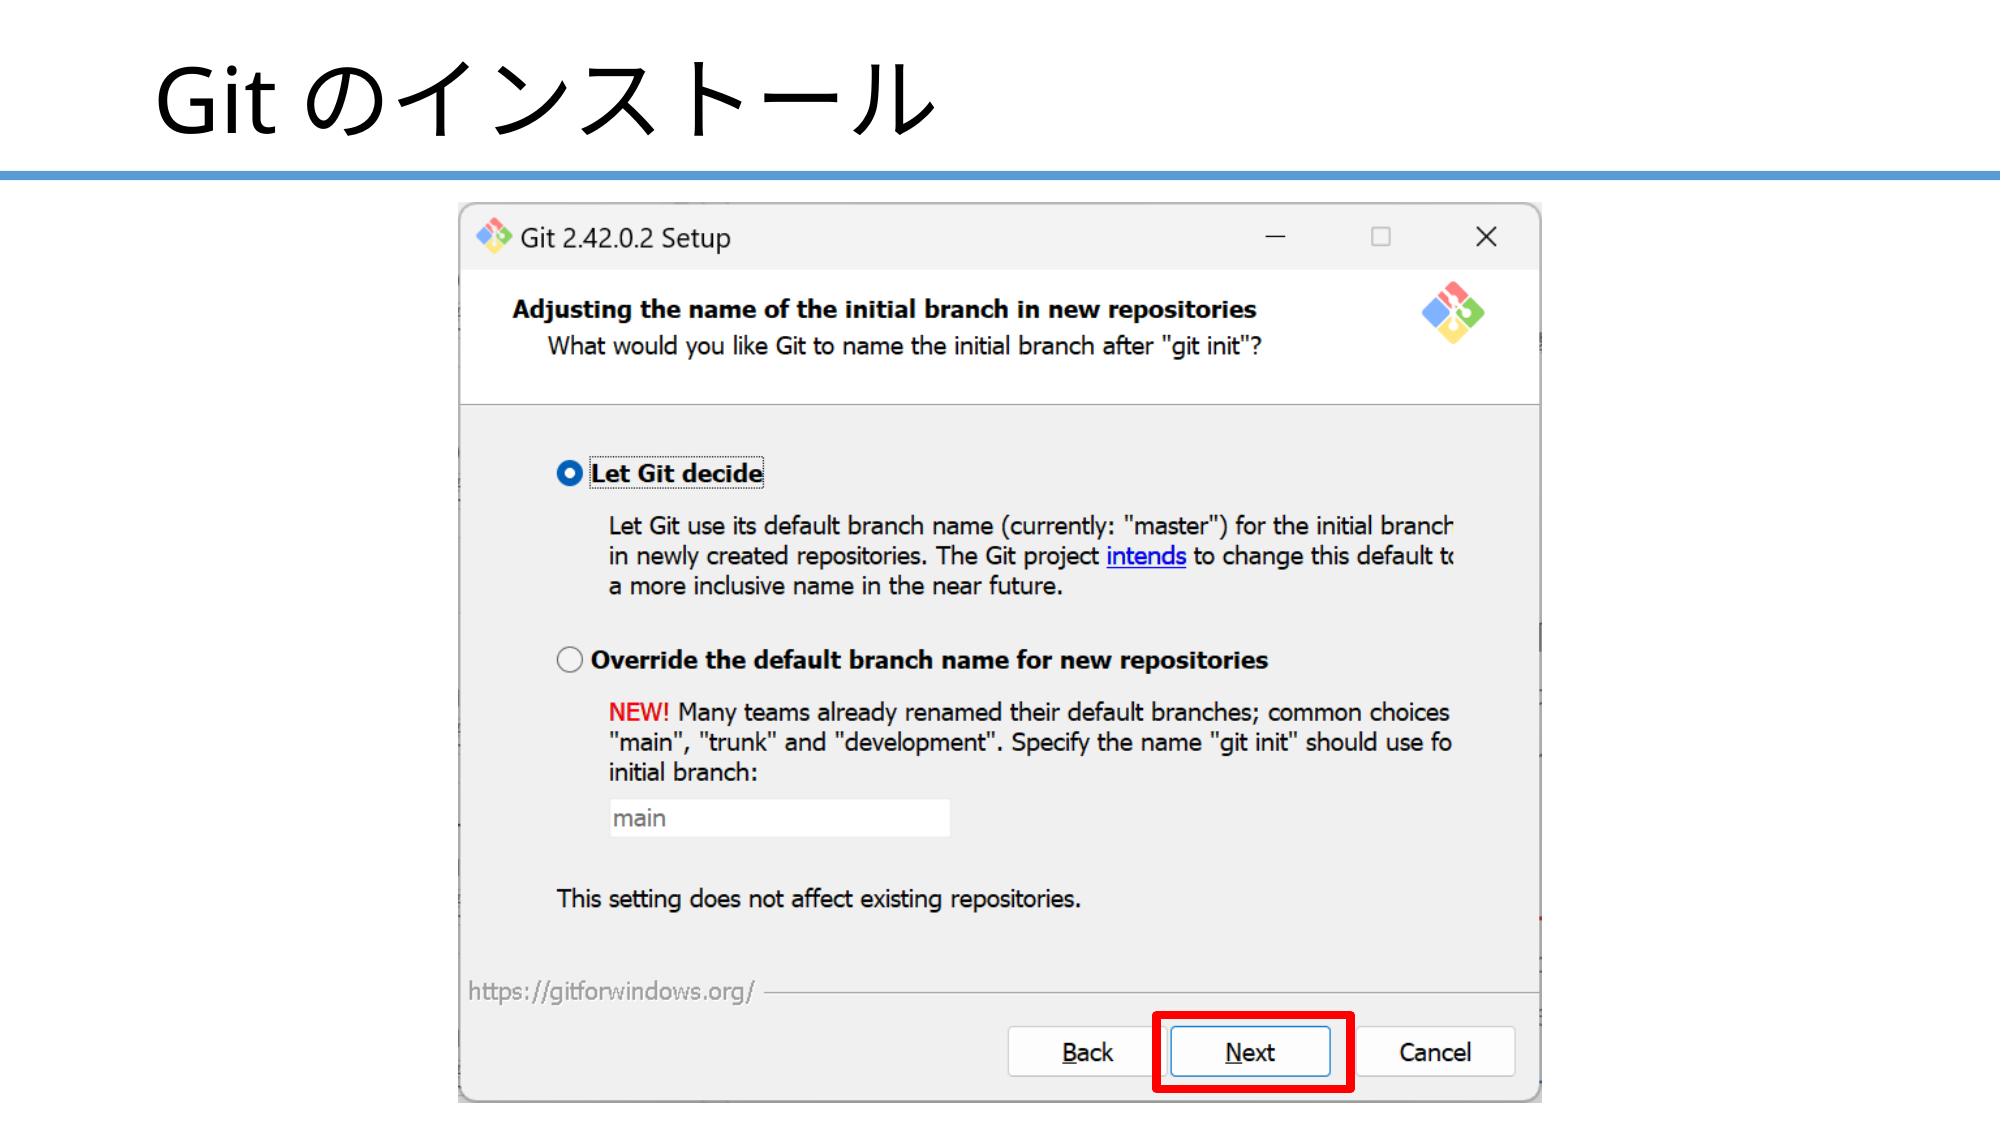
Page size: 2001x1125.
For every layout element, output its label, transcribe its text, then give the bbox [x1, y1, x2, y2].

title Gitのインストール [138, 35, 1864, 171]
picture [458, 202, 1542, 1103]
